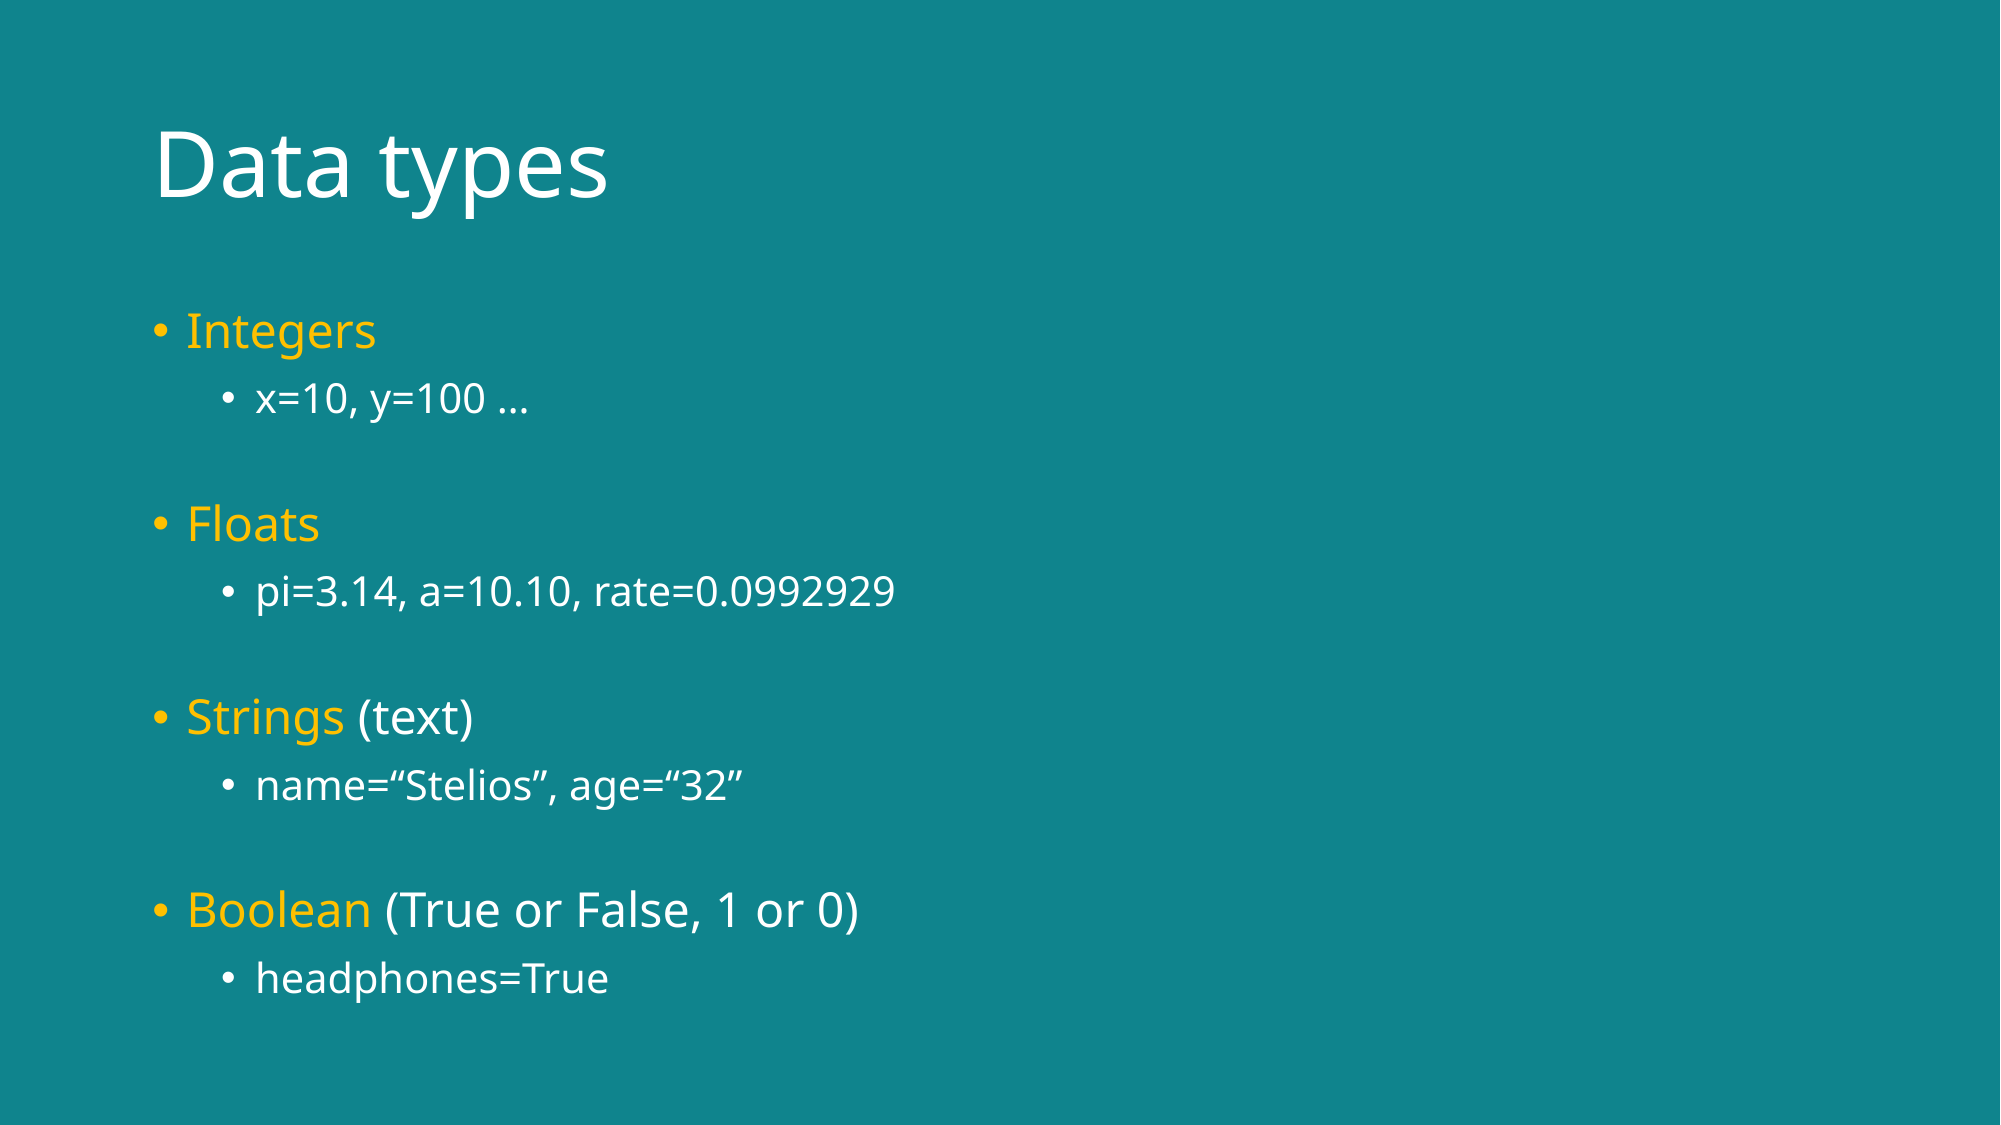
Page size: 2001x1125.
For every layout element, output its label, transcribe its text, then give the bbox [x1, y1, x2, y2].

text_box Data types [137, 59, 1862, 277]
text_box Integers x=10, y=100 … Floats pi=3.14, a=10.10, rate=0.0992929 Strings (text) name=“Stelios”, age=“32” Boolean (True or False, 1 or 0) headphones=True [137, 299, 1862, 1013]
